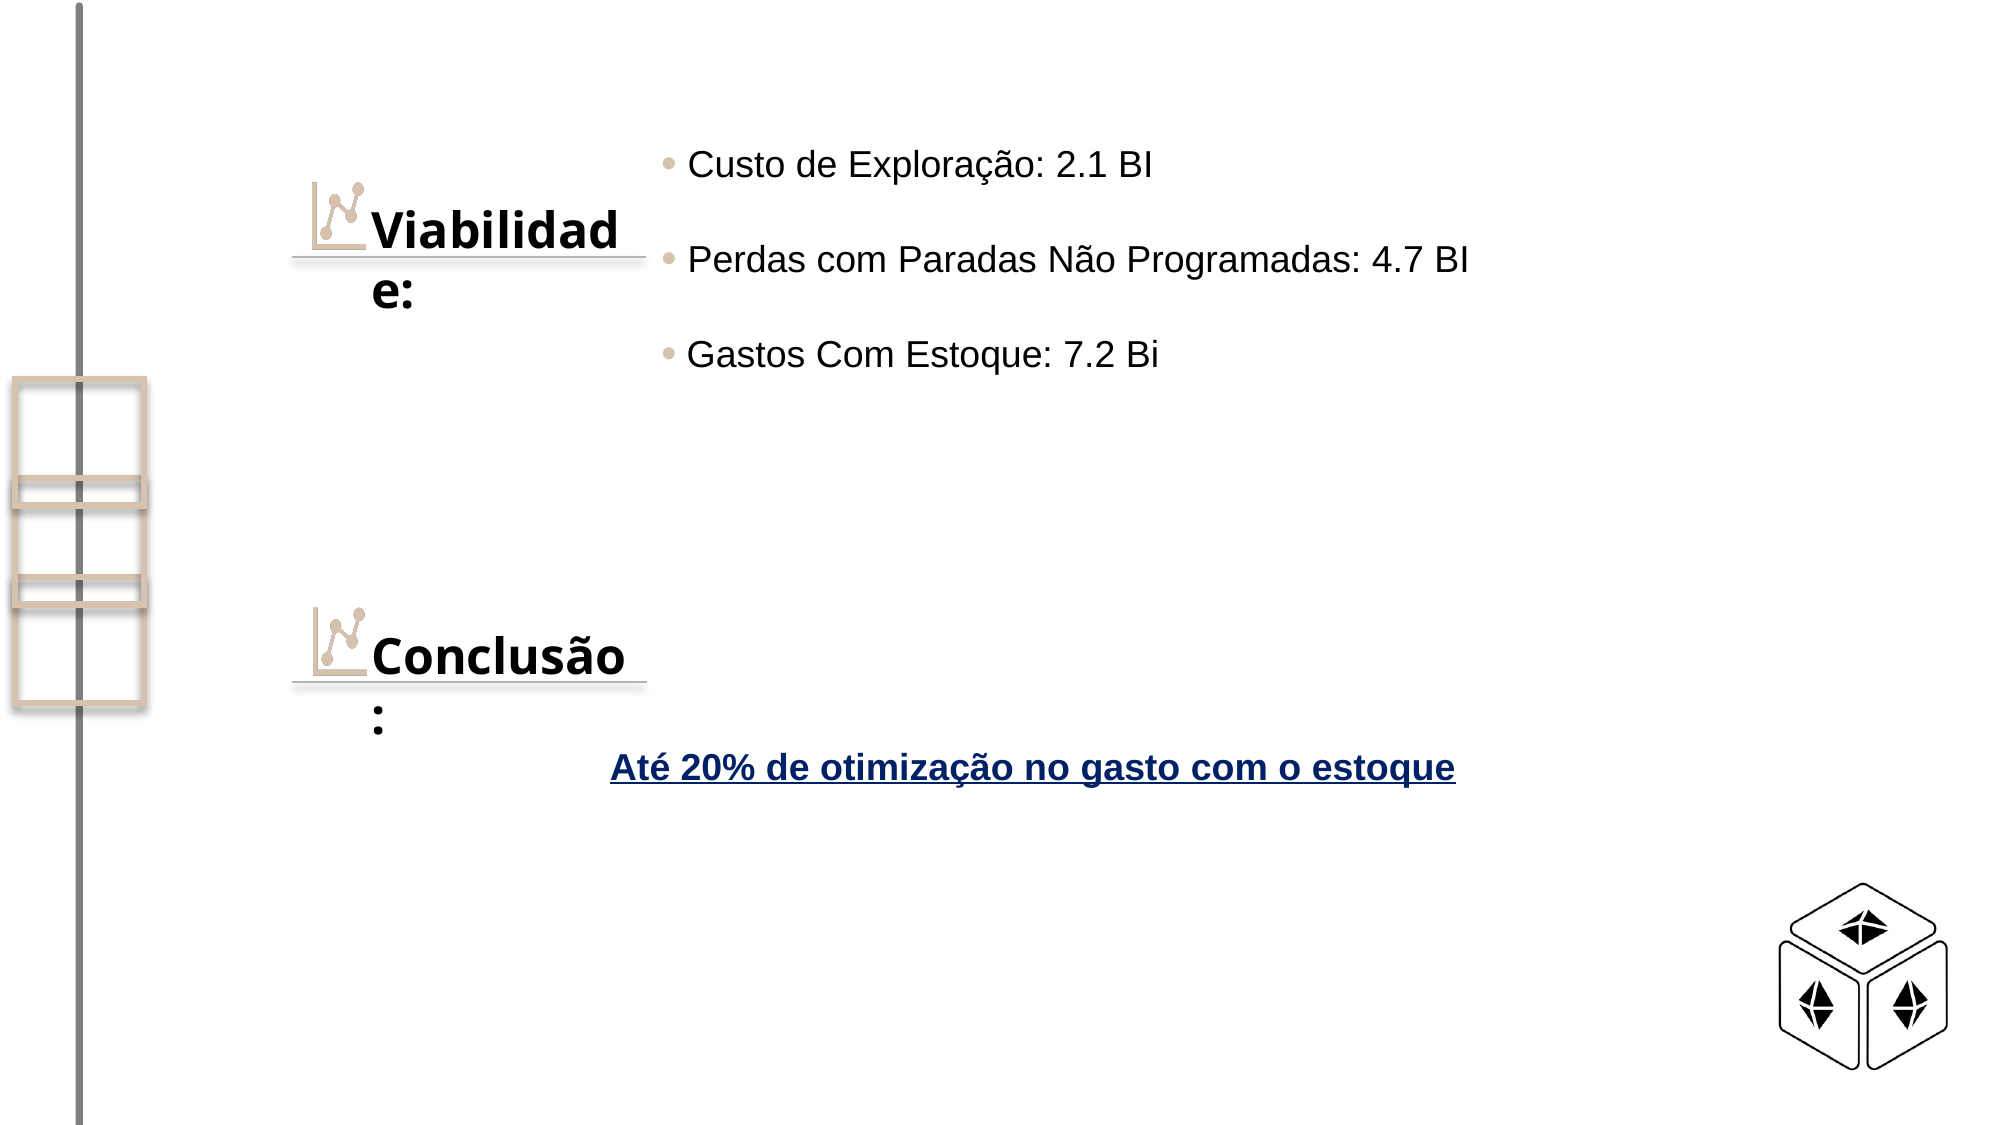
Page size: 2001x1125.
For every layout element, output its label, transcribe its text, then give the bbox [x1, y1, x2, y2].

text_box • Custo de Exploração: 2.1 BI • Perdas com Paradas Não Programadas: 4.7 BI • Gastos Com Estoque: 7.2 Bi [646, 128, 1567, 383]
text_box Até 20% de otimização no gasto com o estoque [595, 735, 1493, 795]
text_box [80, 517, 145, 606]
text_box Conclusão: [356, 690, 647, 752]
text_box Viabilidade: [356, 266, 646, 327]
picture [1768, 872, 1958, 1075]
text_box Viabilidade: [376, 191, 646, 256]
text_box [80, 616, 145, 704]
text_box [14, 616, 79, 704]
text_box [14, 378, 79, 507]
picture [302, 595, 377, 688]
text_box Conclusão: [377, 616, 647, 681]
text_box [80, 378, 145, 507]
text_box [14, 517, 79, 606]
picture [301, 170, 376, 262]
